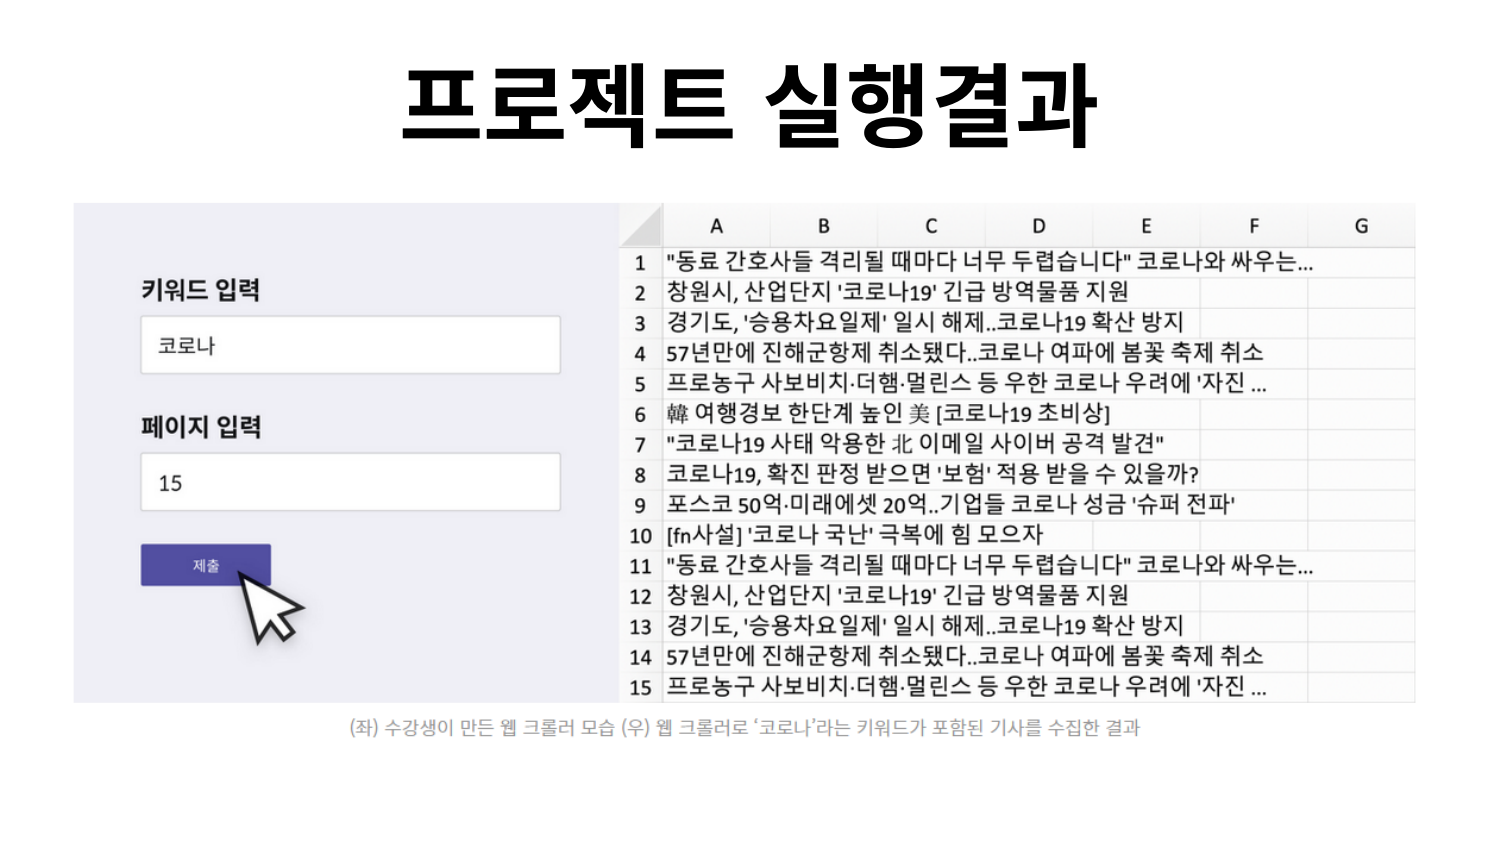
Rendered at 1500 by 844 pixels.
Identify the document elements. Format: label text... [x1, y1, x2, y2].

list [49, 184, 1431, 748]
title 프로젝트 실행결과 [75, 33, 1425, 175]
